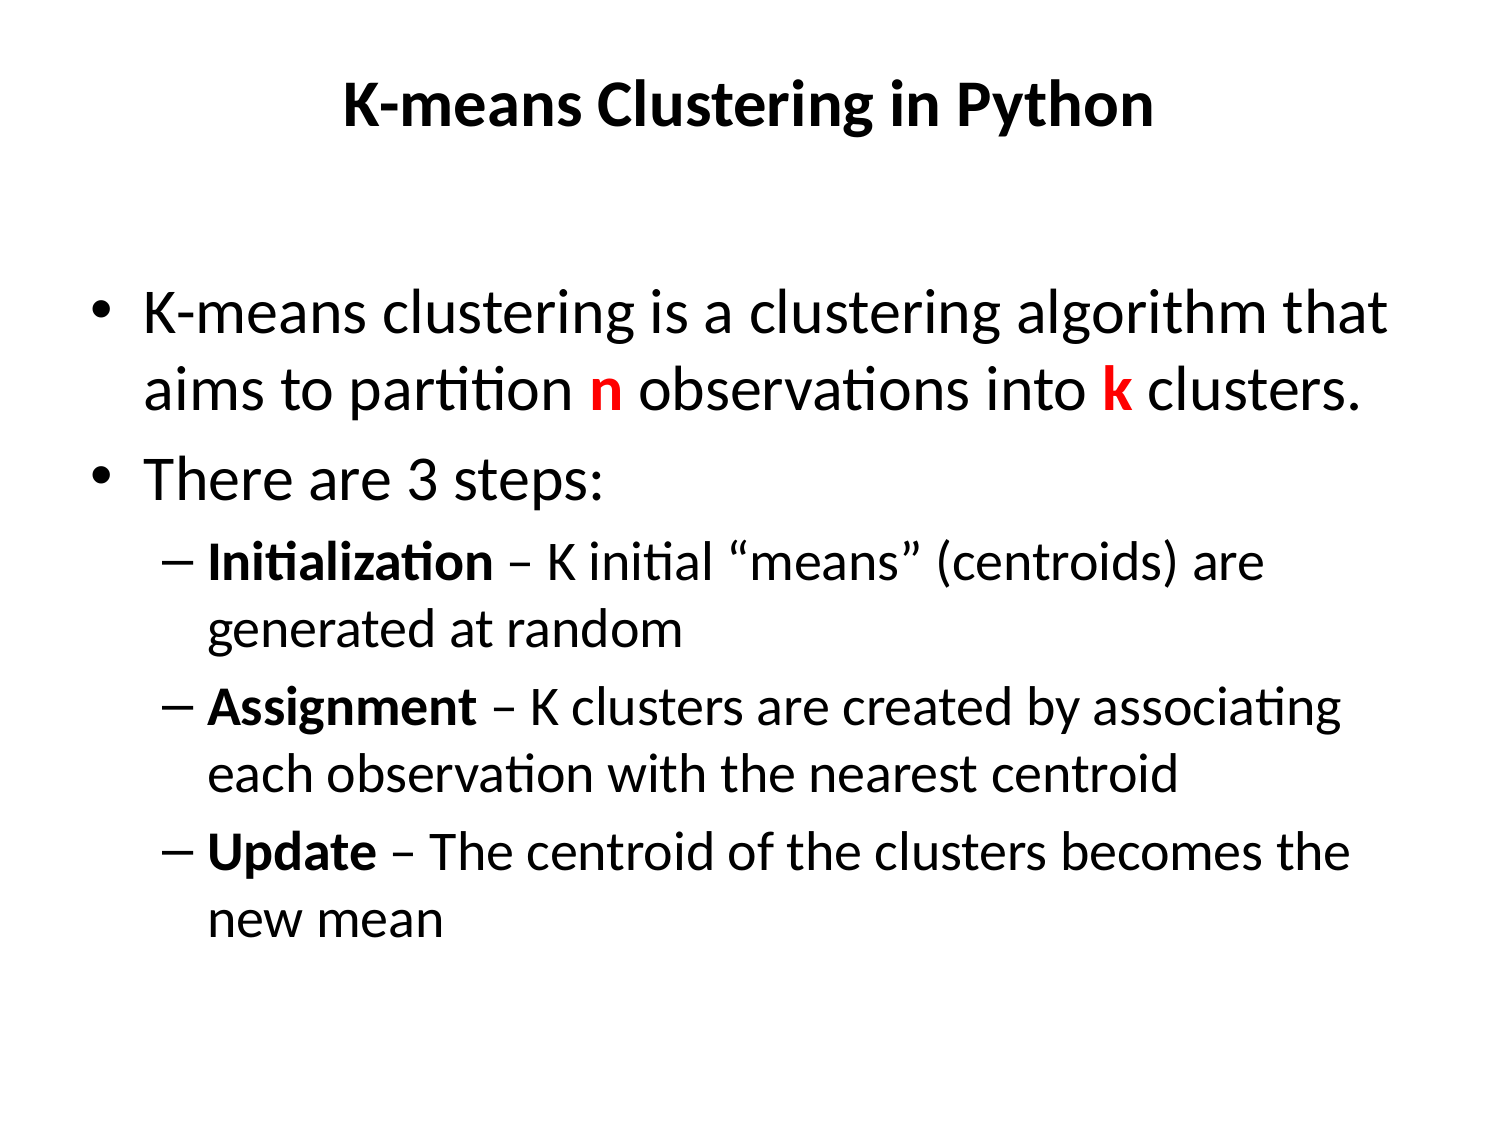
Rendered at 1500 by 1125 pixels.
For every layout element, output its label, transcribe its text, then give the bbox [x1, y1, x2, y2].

list K-means clustering is a clustering algorithm that aims to partition n observations into k clusters. There are 3 steps: Initialization – K initial “means” (centroids) are generated at random Assignment – K clusters are created by associating each observation with the nearest centroid Update – The centroid of the clusters becomes the new mean [75, 262, 1425, 1005]
title K-means Clustering in Python [75, 37, 1425, 163]
